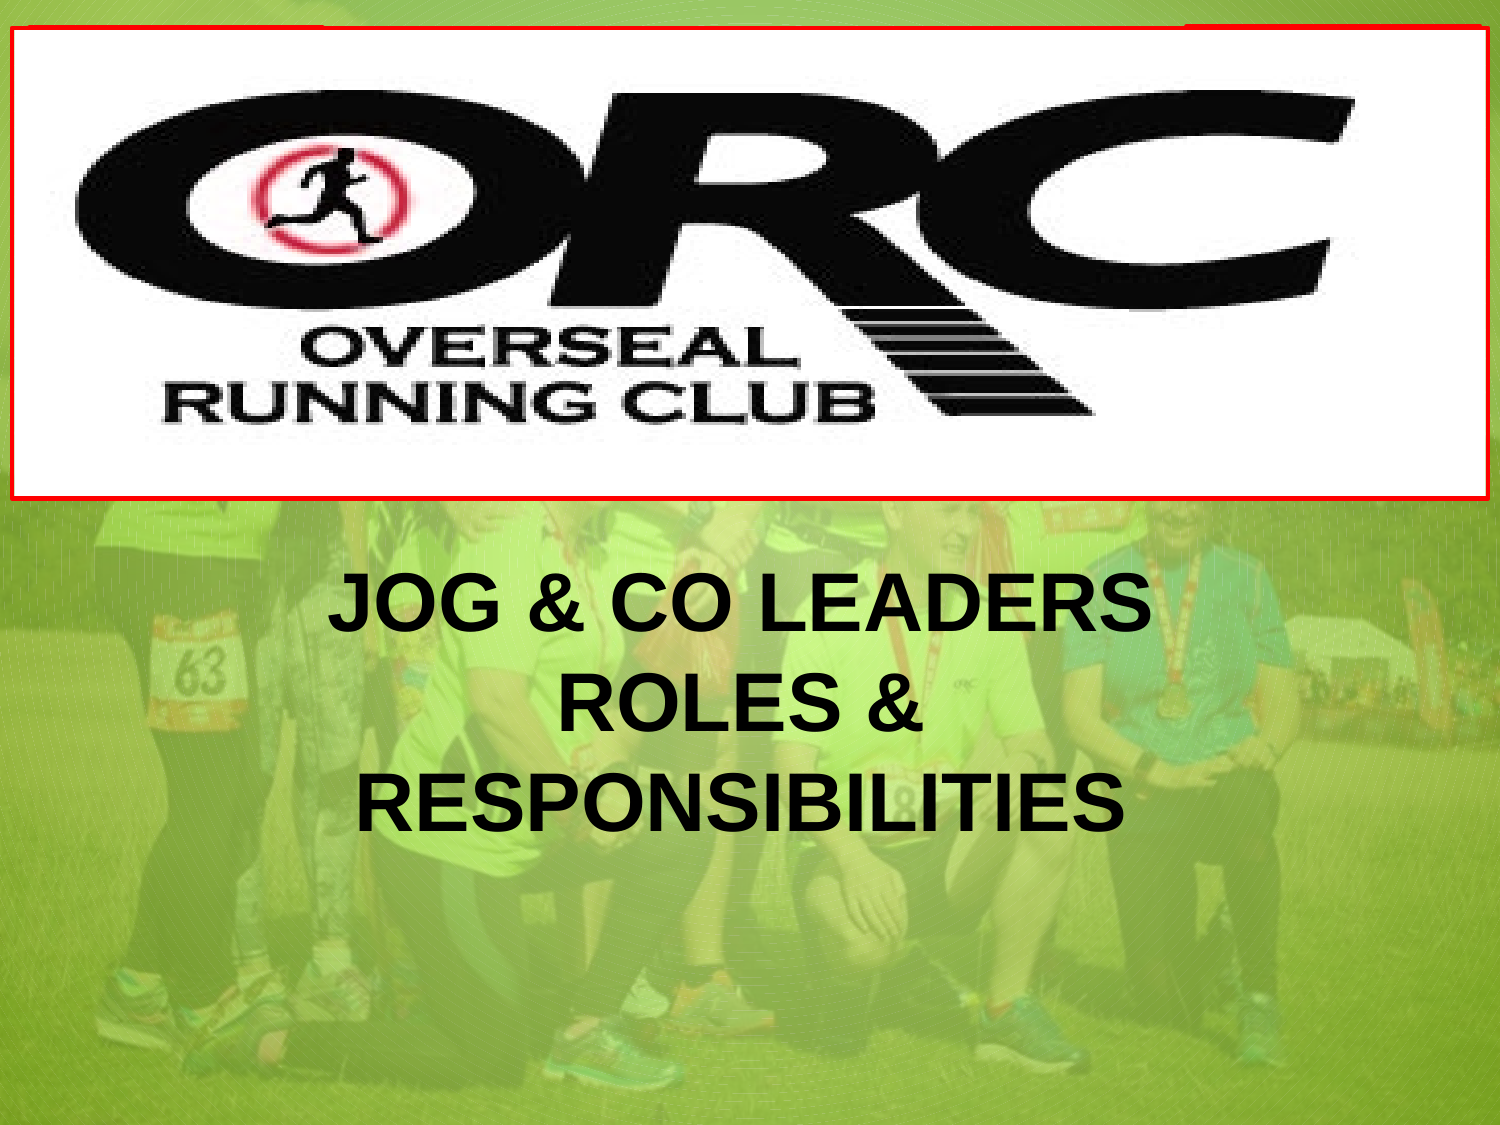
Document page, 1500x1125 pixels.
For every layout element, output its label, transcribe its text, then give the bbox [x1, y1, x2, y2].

text_box JOG & CO LEADERS ROLES & RESPONSIBILITIES [167, 505, 1315, 856]
picture [14, 29, 1486, 497]
